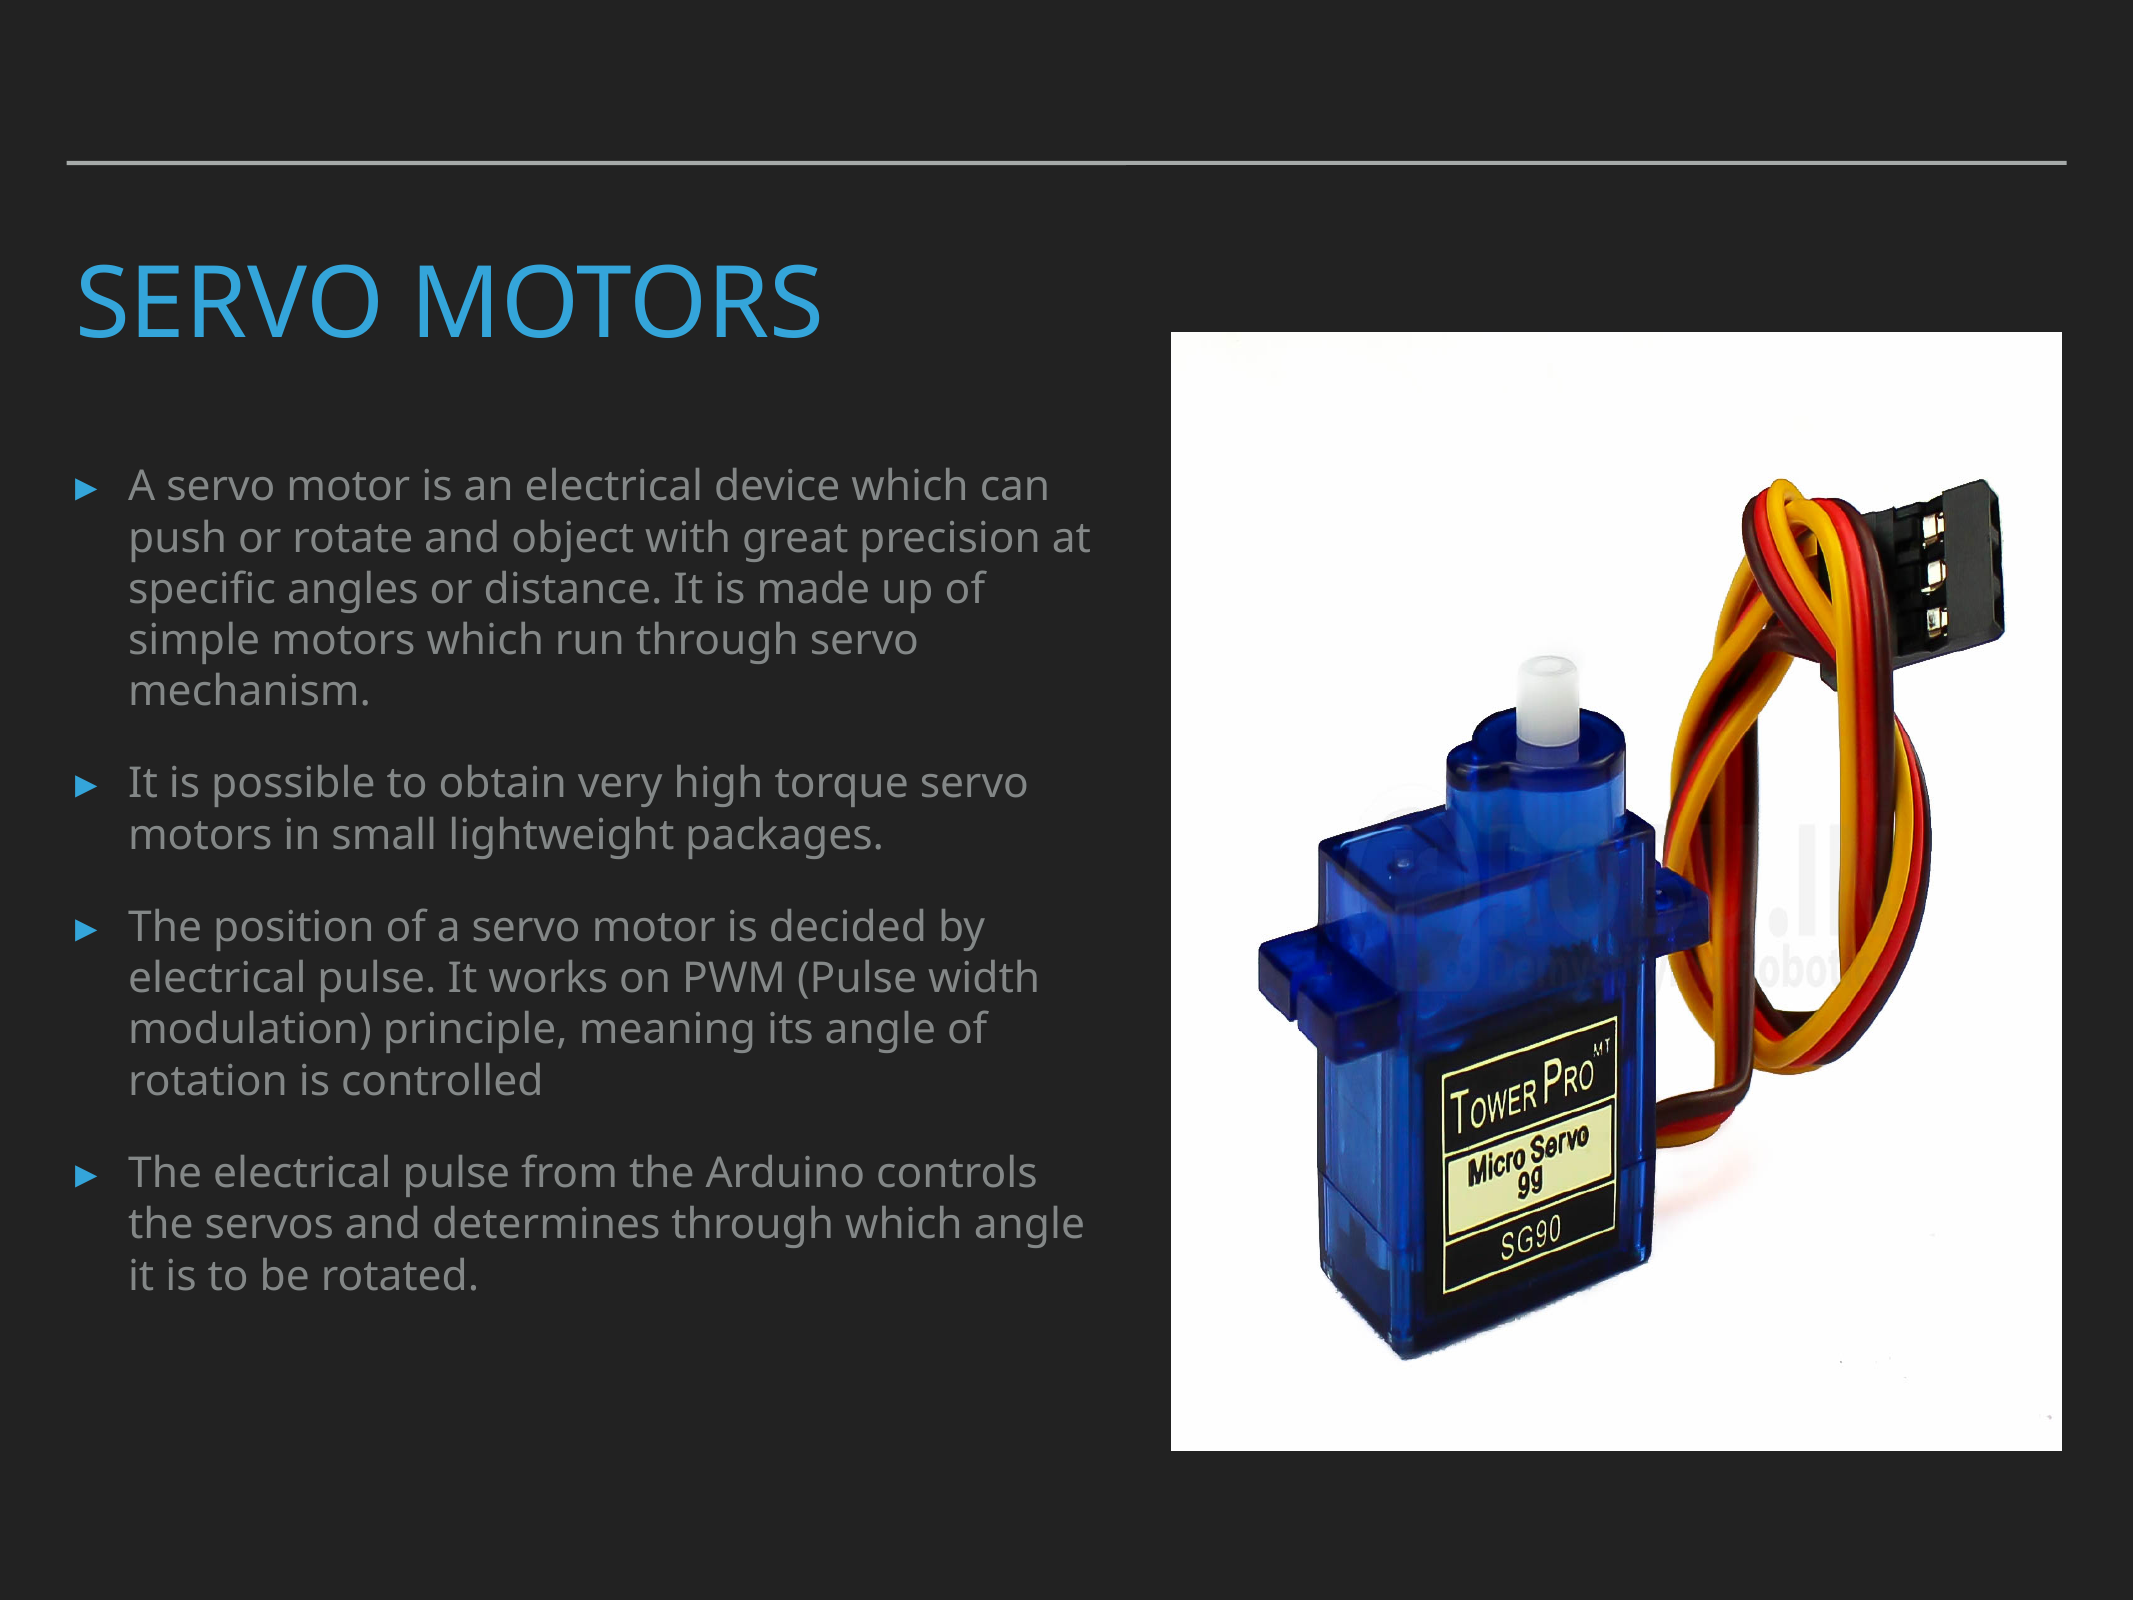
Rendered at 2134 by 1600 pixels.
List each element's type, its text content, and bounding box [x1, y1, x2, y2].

picture [1171, 332, 2062, 1451]
list A servo motor is an electrical device which can push or rotate and object with great precision at specific angles or distance. It is made up of simple motors which run through servo mechanism. It is possible to obtain very high torque servo motors in small lightweight packages. The position of a servo motor is decided by electrical pulse. It works on PWM (Pulse width modulation) principle, meaning its angle of rotation is controlled The electrical pulse from the Arduino controls the servos and determines through which angle it is to be rotated. [66, 449, 1101, 1453]
title SERVO motors [66, 251, 1101, 372]
